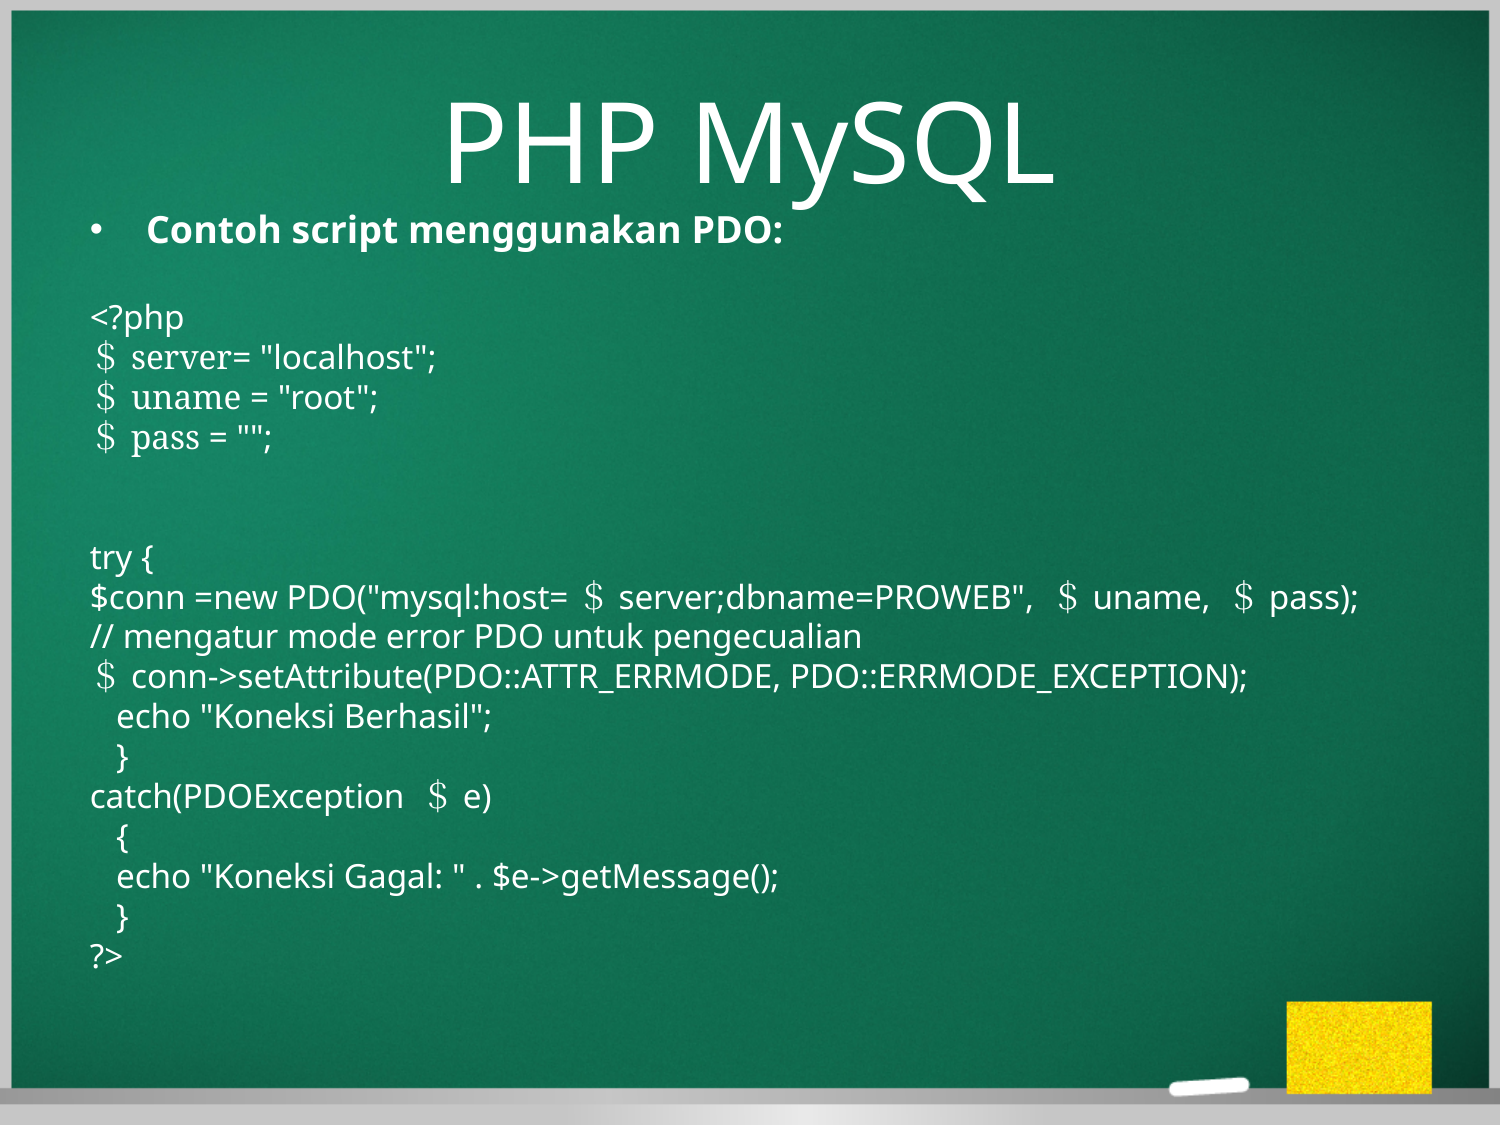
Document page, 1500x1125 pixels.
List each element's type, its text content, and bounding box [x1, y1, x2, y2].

text_box PHP MySQL [74, 45, 1423, 233]
text_box Contoh script menggunakan PDO: <?php ＄server= "localhost"; ＄uname = "root"; ＄pass = ""; try { $conn =new PDO("mysql:host=＄server;dbname=PROWEB", ＄uname, ＄pass); // mengatur mode error PDO untuk pengecualian ＄conn->setAttribute(PDO::ATTR_ERRMODE, PDO::ERRMODE_EXCEPTION); echo "Koneksi Berhasil"; } catch(PDOException ＄e) { echo "Koneksi Gagal: " . $e->getMessage(); } ?> [75, 198, 1425, 949]
picture [0, 0, 1500, 1125]
